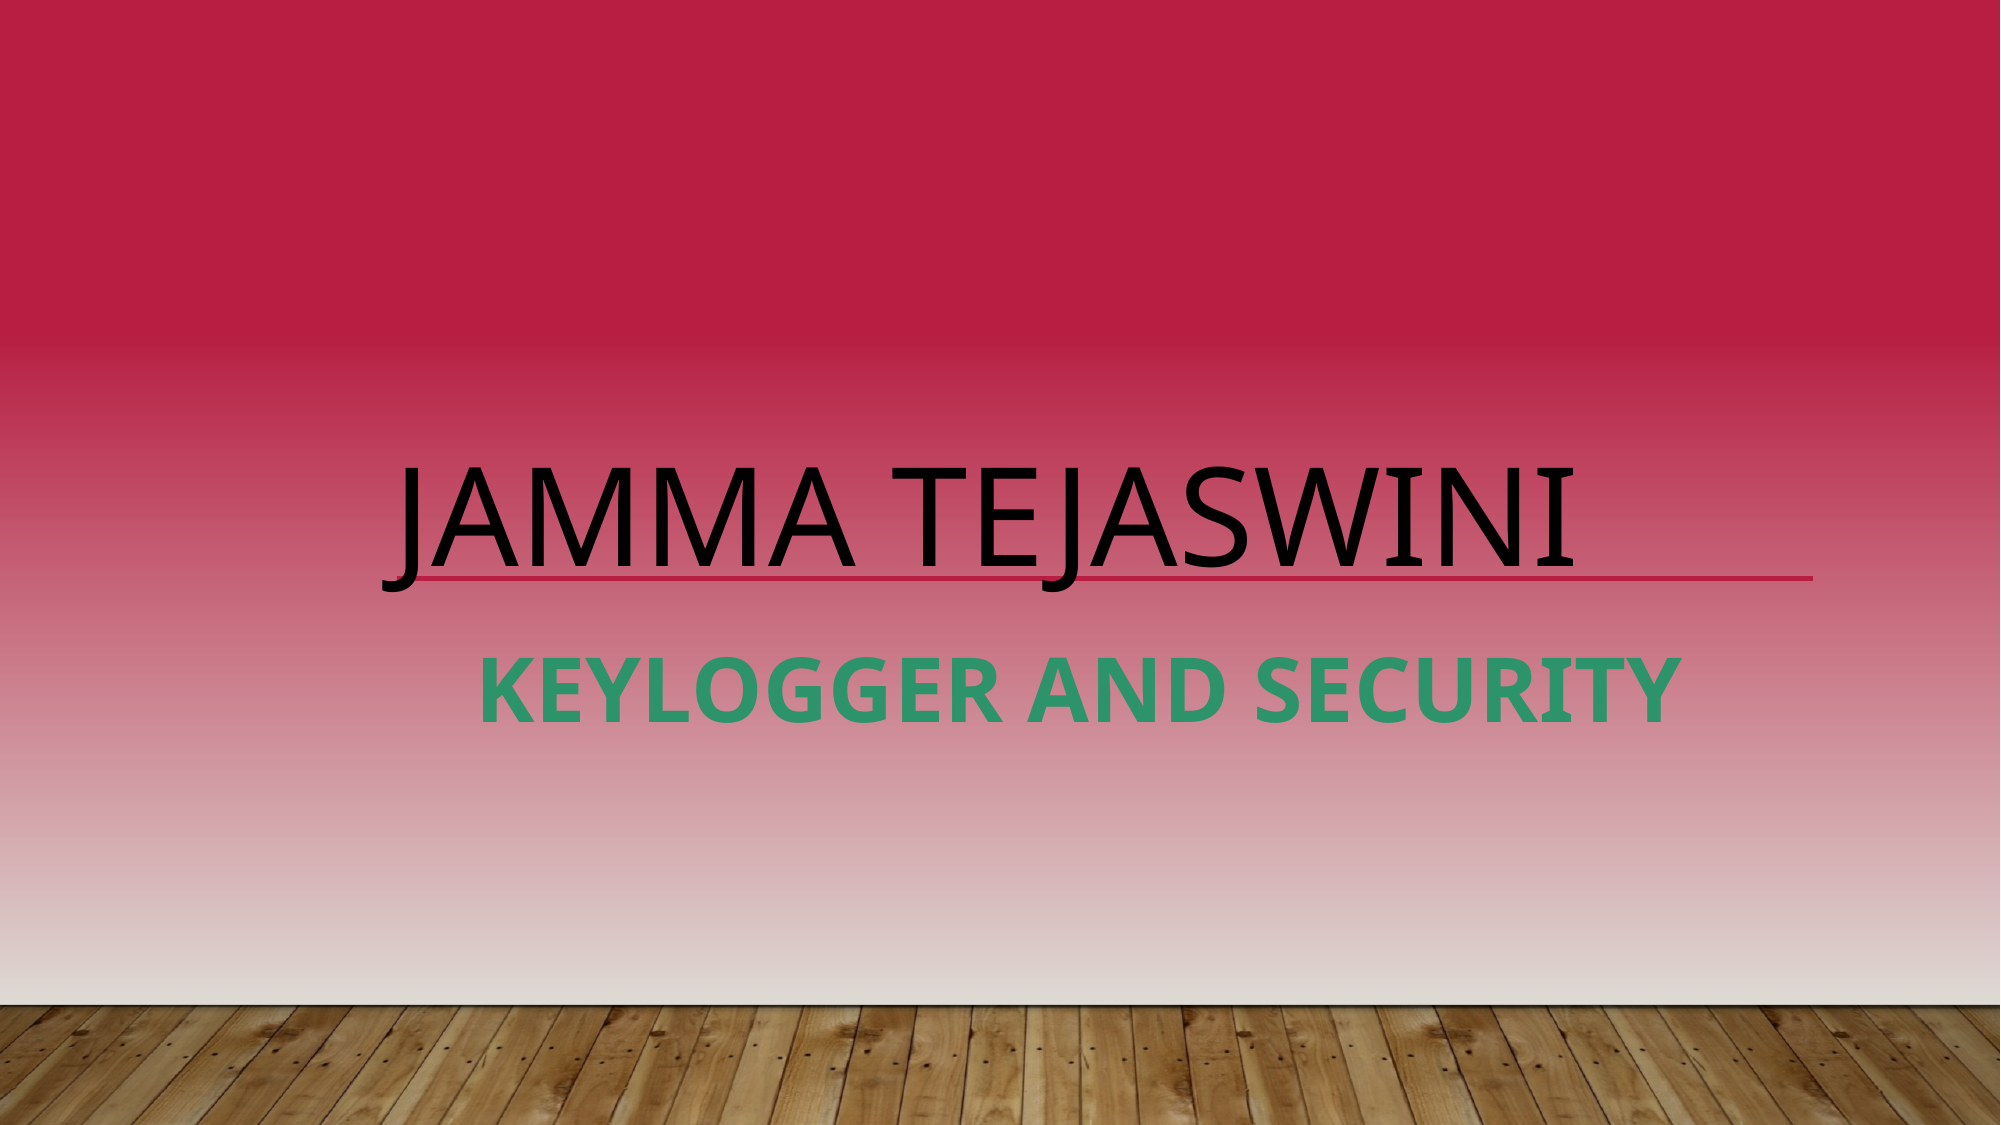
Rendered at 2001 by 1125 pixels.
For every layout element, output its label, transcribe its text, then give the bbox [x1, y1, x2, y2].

picture [0, 1005, 2000, 1125]
subtitle Keylogger And Security [317, 596, 1909, 757]
title JAMMA TEJASWINI [236, 148, 1909, 597]
